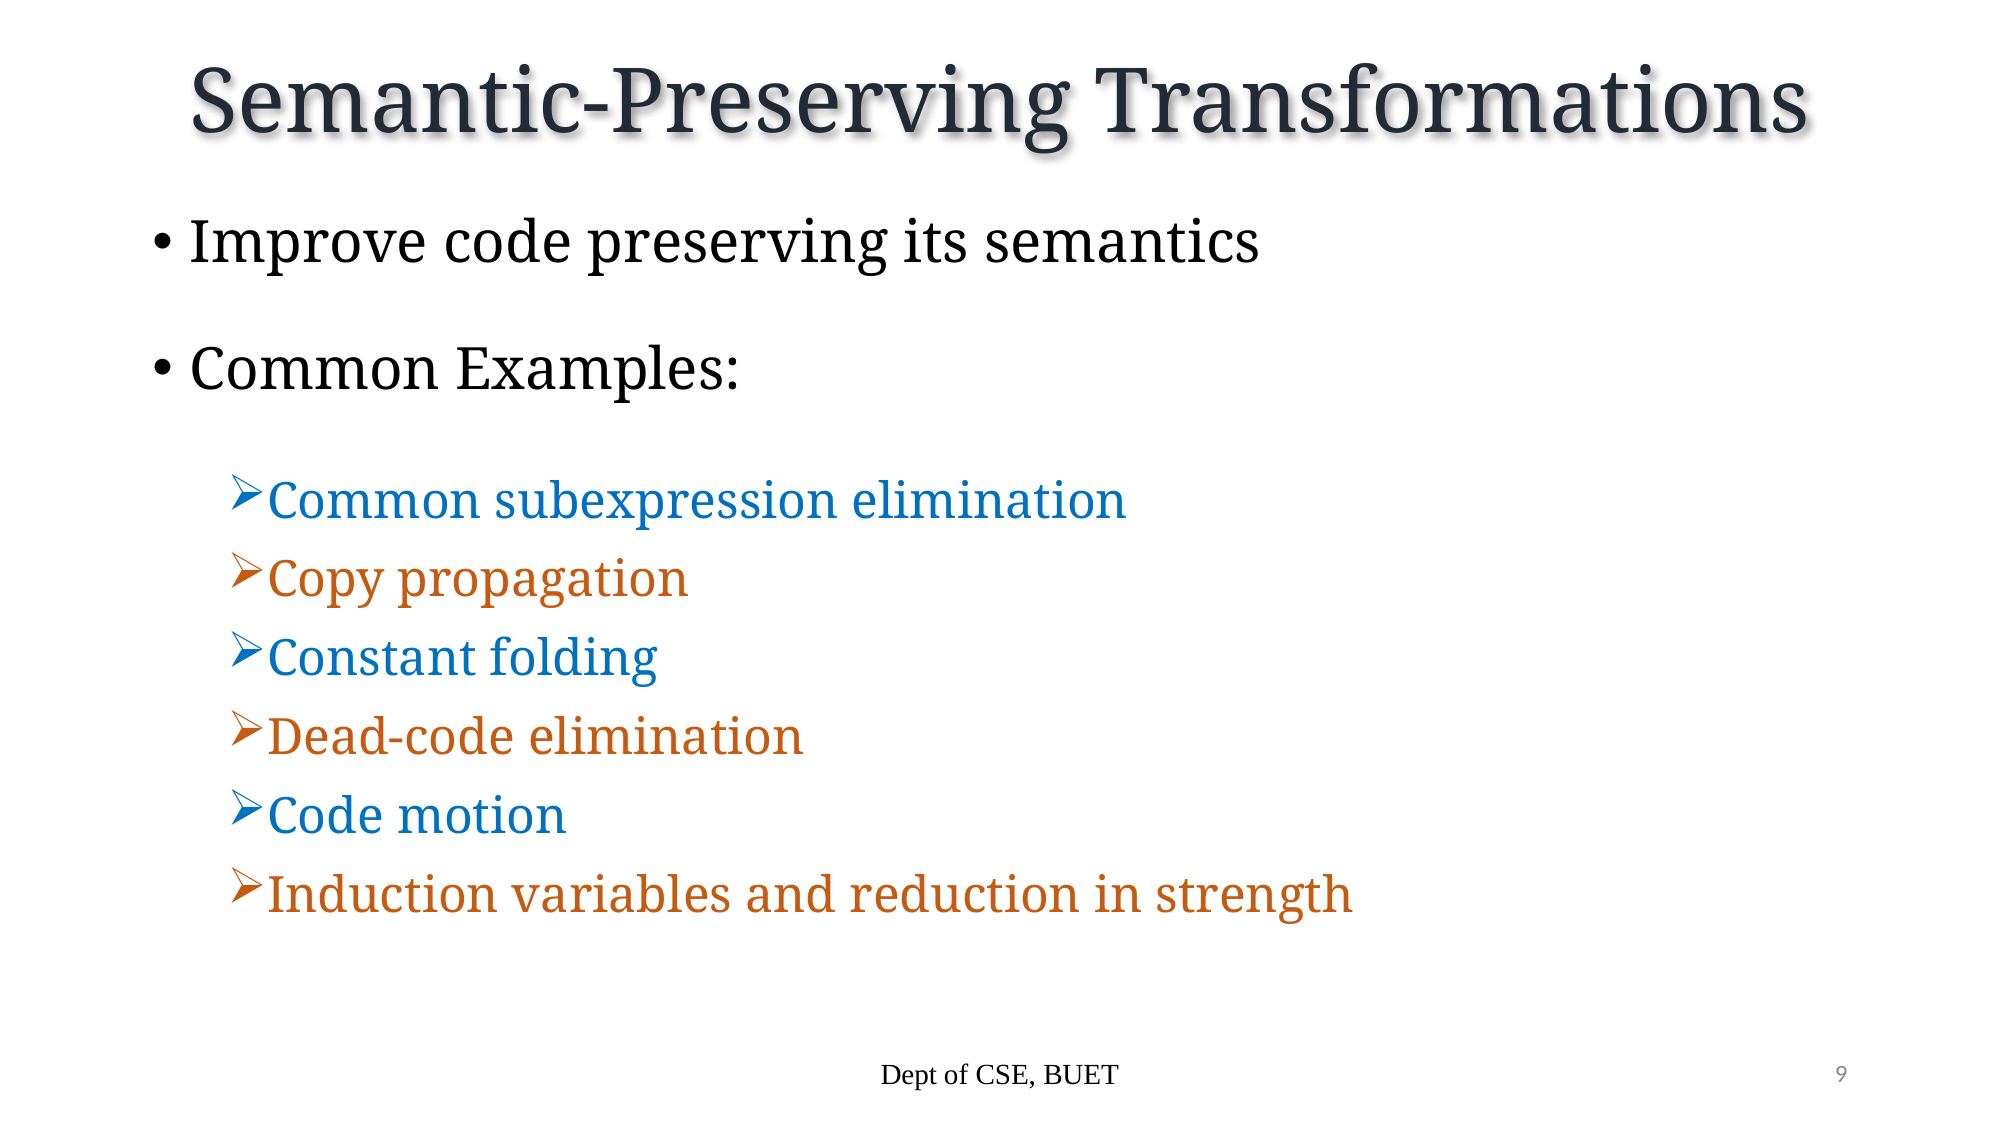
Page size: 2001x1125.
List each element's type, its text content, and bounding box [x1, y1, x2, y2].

list Improve code preserving its semantics Common Examples: Common subexpression elimination Copy propagation Constant folding Dead-code elimination Code motion Induction variables and reduction in strength [137, 204, 1863, 1014]
slide_number 9 [1412, 1042, 1863, 1103]
title Semantic-Preserving Transformations [137, 3, 1863, 204]
footer Dept of CSE, BUET [662, 1042, 1338, 1103]
